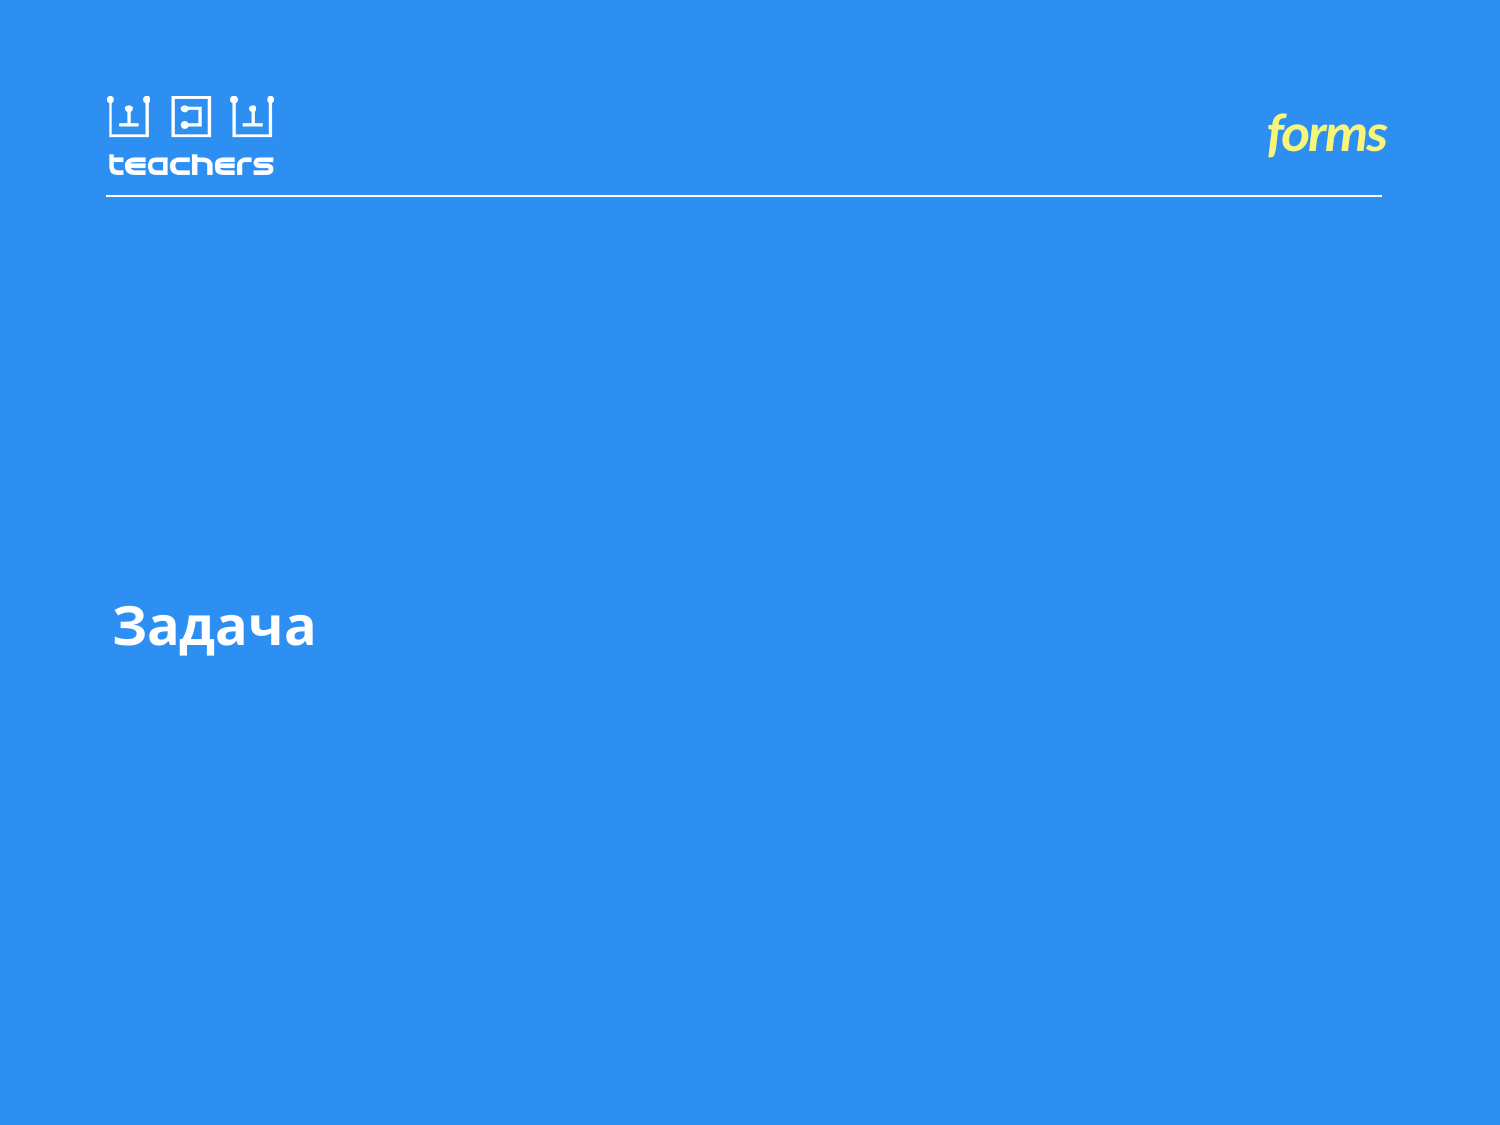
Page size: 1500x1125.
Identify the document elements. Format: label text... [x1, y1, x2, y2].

list forms [100, 81, 1388, 188]
text_box Задача [100, 579, 1400, 731]
picture [100, 86, 279, 182]
